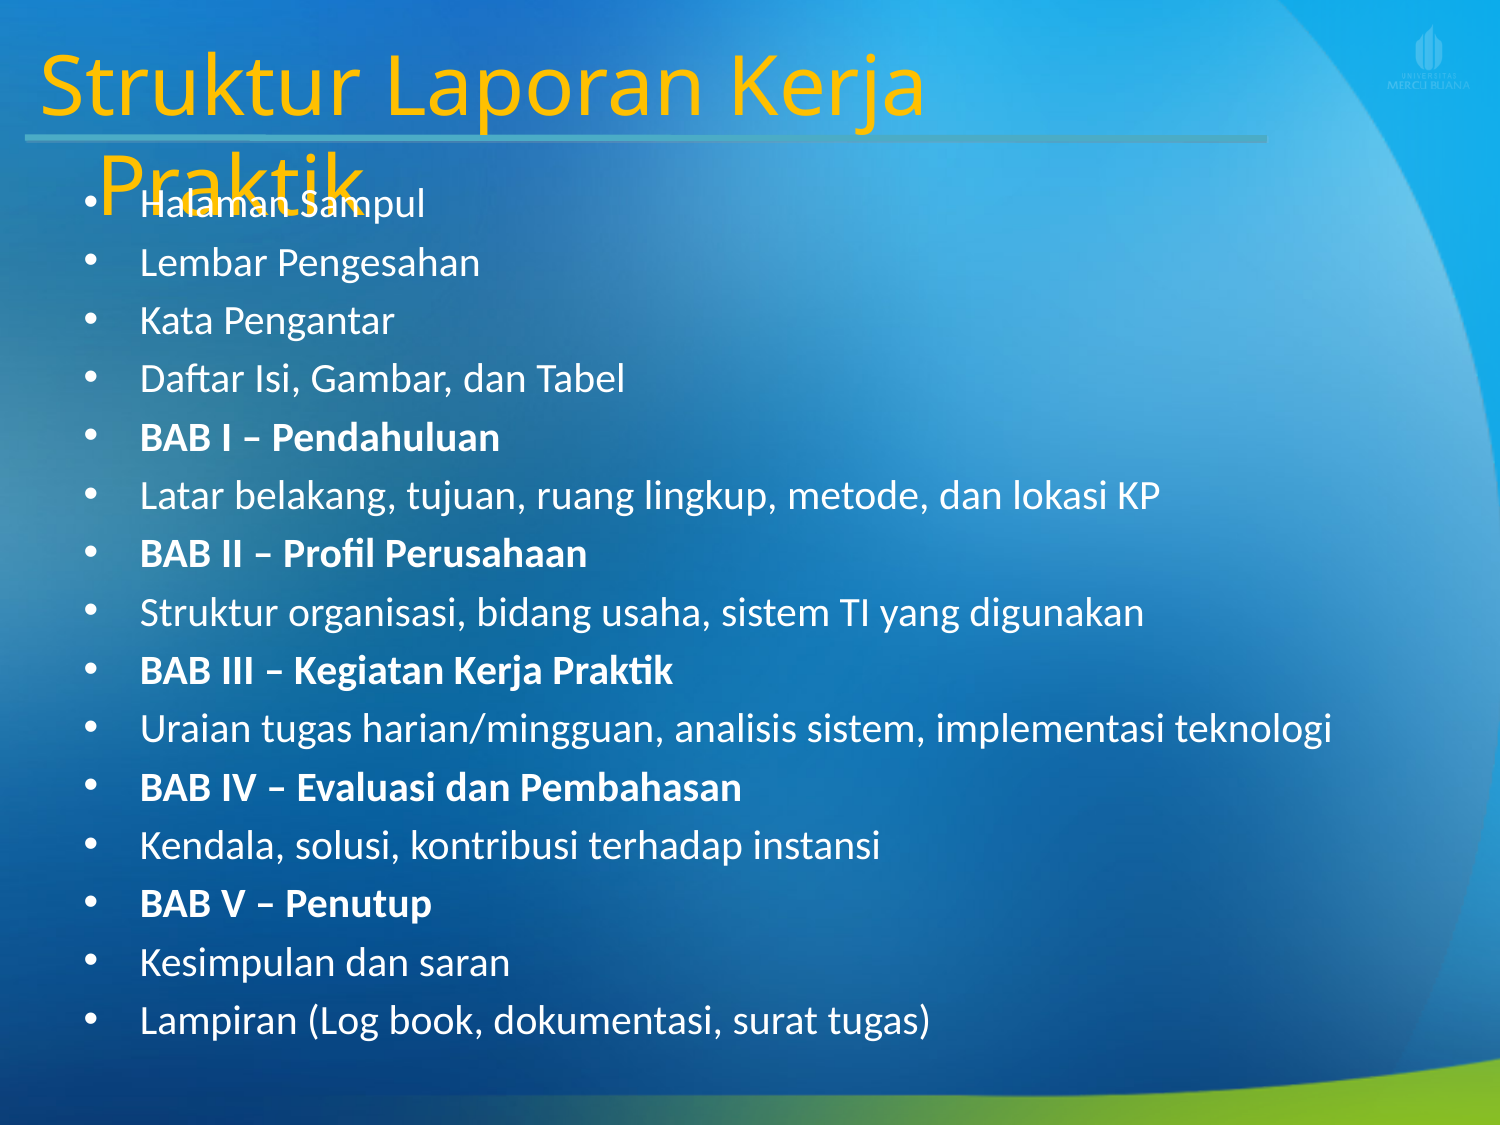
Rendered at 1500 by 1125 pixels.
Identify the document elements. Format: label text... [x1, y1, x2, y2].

list Struktur Laporan Kerja Praktik [24, 24, 1213, 150]
list Halaman Sampul Lembar Pengesahan Kata Pengantar Daftar Isi, Gambar, dan Tabel BAB I – Pendahuluan Latar belakang, tujuan, ruang lingkup, metode, dan lokasi KP BAB II – Profil Perusahaan Struktur organisasi, bidang usaha, sistem TI yang digunakan BAB III – Kegiatan Kerja Praktik Uraian tugas harian/mingguan, analisis sistem, implementasi teknologi BAB IV – Evaluasi dan Pembahasan Kendala, solusi, kontribusi terhadap instansi BAB V – Penutup Kesimpulan dan saran Lampiran (Log book, dokumentasi, surat tugas) [68, 168, 1432, 957]
picture [0, 0, 1500, 1125]
